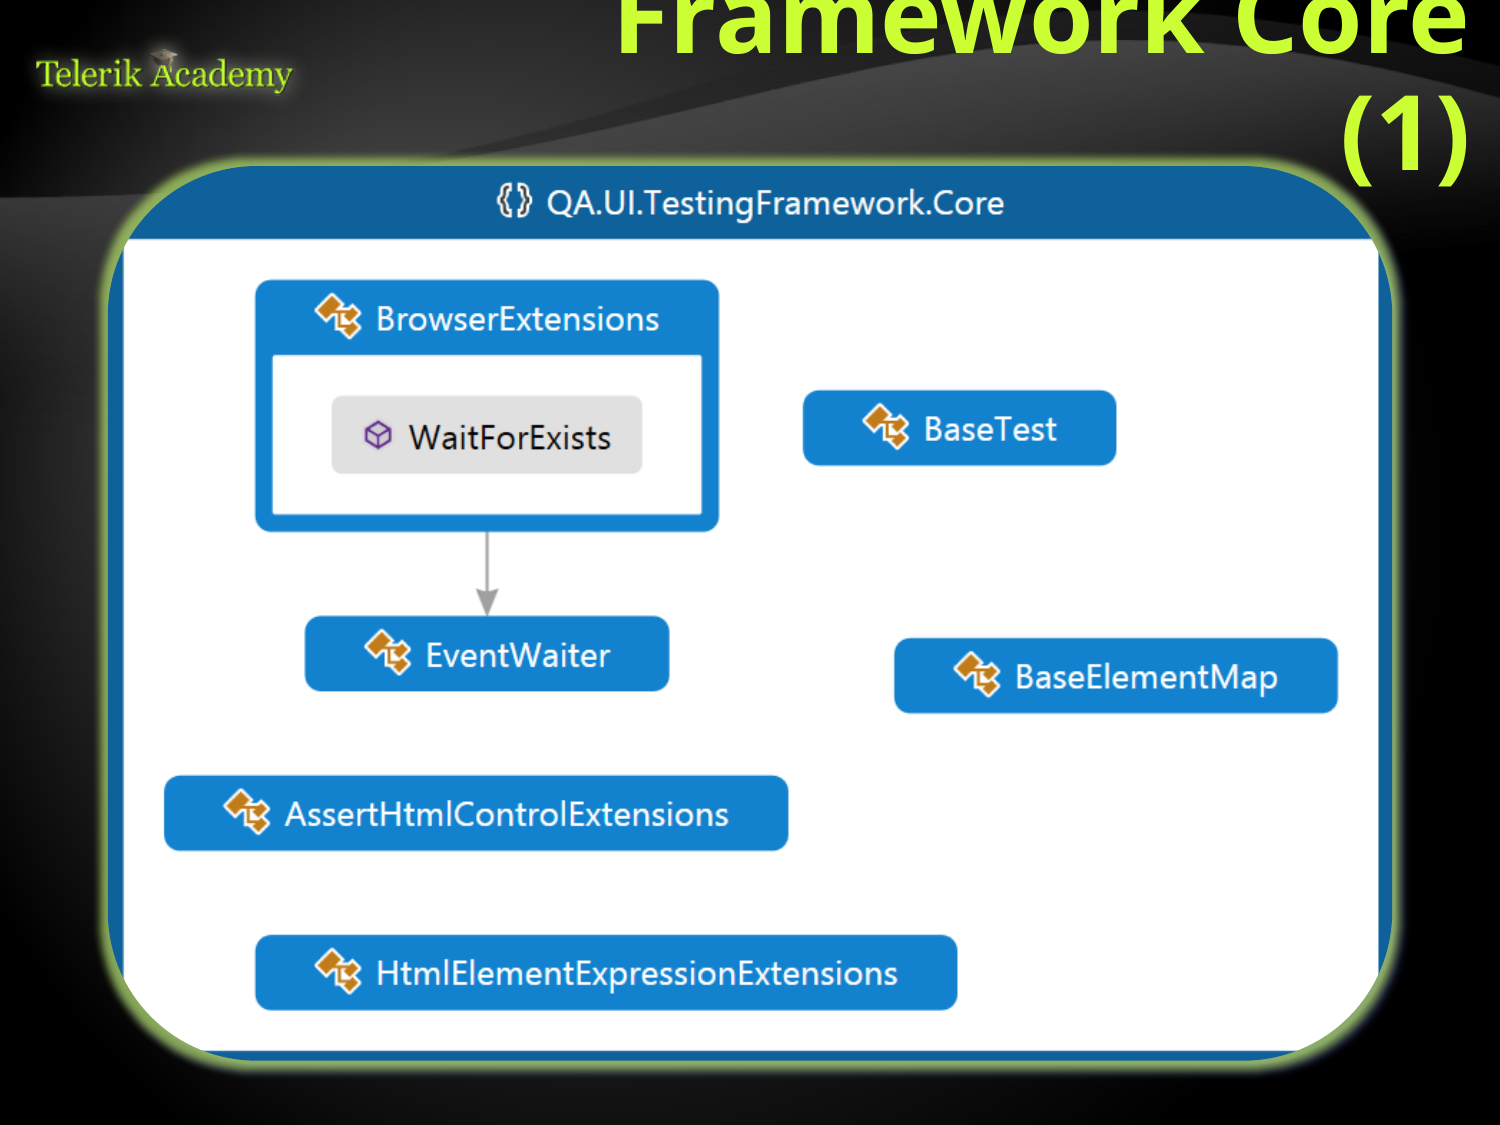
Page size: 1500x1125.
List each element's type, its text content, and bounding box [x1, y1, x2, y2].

picture [0, 0, 1500, 1125]
title Framework Core (1) [480, 18, 1486, 131]
